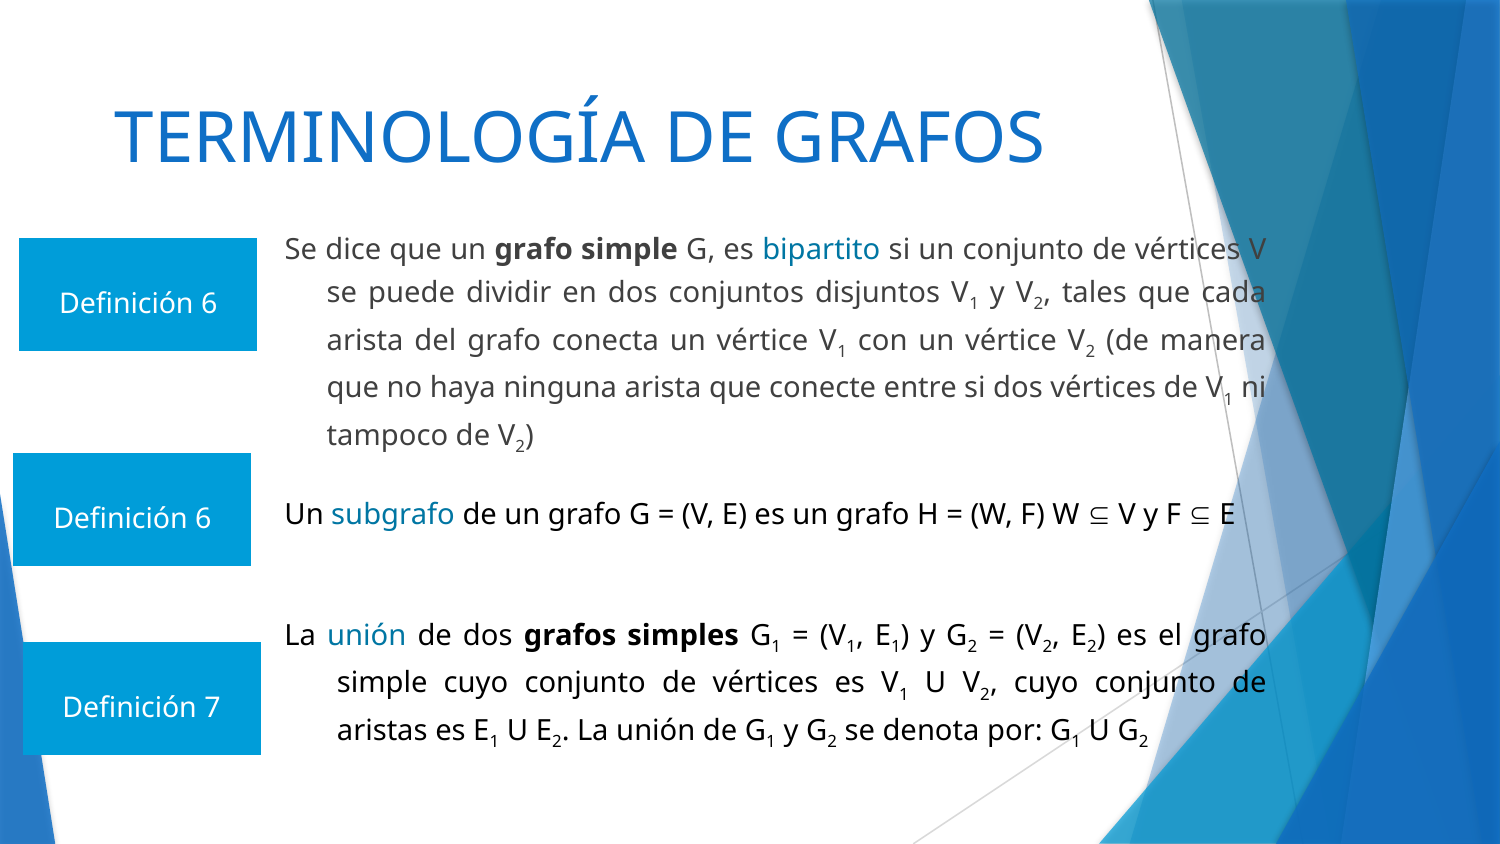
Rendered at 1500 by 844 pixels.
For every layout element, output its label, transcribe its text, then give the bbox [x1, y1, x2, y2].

text_box Definición 7 [26, 646, 257, 751]
text_box Definición 6 [17, 457, 248, 562]
text_box Un subgrafo de un grafo G = (V, E) es un grafo H = (W, F) W  V y F  E [269, 456, 1282, 562]
title TERMINOLOGÍA DE GRAFOS [99, 12, 1425, 185]
list Se dice que un grafo simple G, es bipartito si un conjunto de vértices V se puede dividir en dos conjuntos disjuntos V1 y V2, tales que cada arista del grafo conecta un vértice V1 con un vértice V2 (de manera que no haya ninguna arista que conecte entre si dos vértices de V1 ni tampoco de V2) [269, 222, 1282, 456]
text_box La unión de dos grafos simples G1 = (V1, E1) y G2 = (V2, E2) es el grafo simple cuyo conjunto de vértices es V1 U V2, cuyo conjunto de aristas es E1 U E2. La unión de G1 y G2 se denota por: G1 U G2 [269, 562, 1282, 797]
text_box Definición 6 [23, 242, 254, 348]
